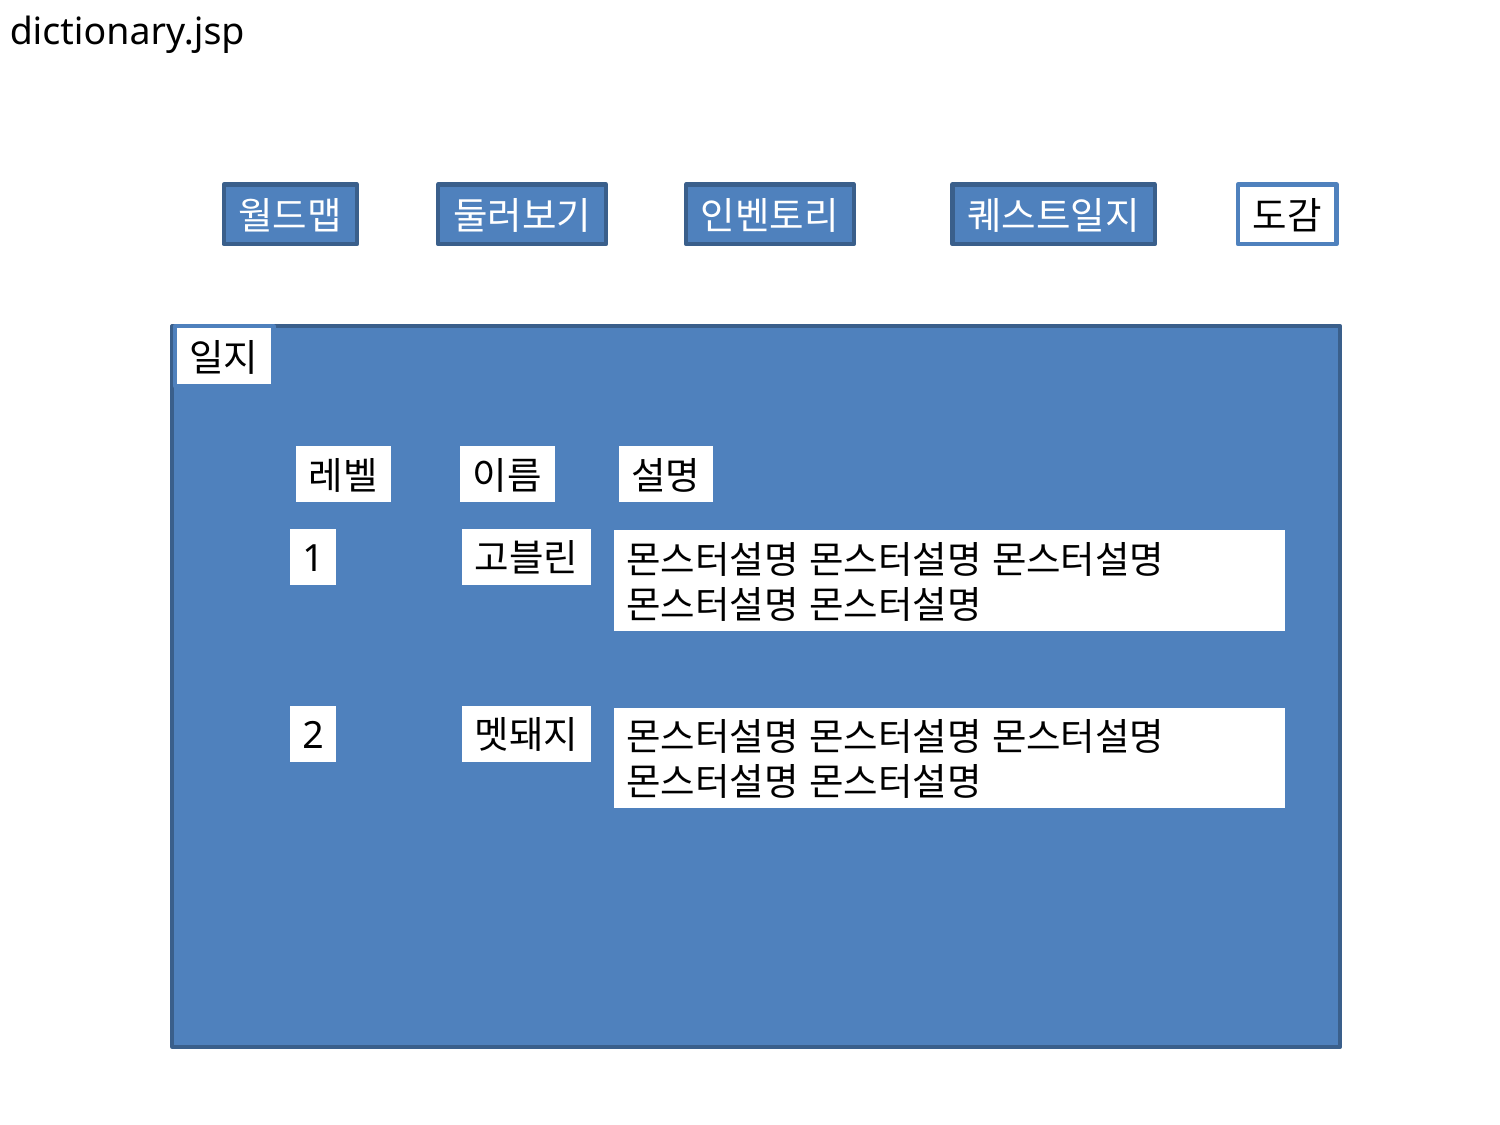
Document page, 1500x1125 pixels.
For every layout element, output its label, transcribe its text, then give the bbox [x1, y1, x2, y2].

text_box 퀘스트일지 [950, 182, 1157, 246]
text_box 몬스터설명 몬스터설명 몬스터설명 몬스터설명 몬스터설명 [609, 526, 1289, 635]
text_box dictionary.jsp [0, 0, 260, 60]
text_box 일지 [173, 324, 276, 388]
text_box 인벤토리 [684, 182, 856, 246]
text_box 도감 [1236, 182, 1339, 246]
text_box 설명 [615, 442, 717, 506]
text_box [170, 324, 1342, 1049]
text_box 월드맵 [222, 182, 359, 246]
text_box 멧돼지 [458, 702, 595, 766]
text_box 1 [285, 525, 341, 589]
text_box 2 [285, 702, 341, 766]
text_box 몬스터설명 몬스터설명 몬스터설명 몬스터설명 몬스터설명 [609, 703, 1289, 812]
text_box 둘러보기 [436, 182, 608, 246]
text_box 이름 [456, 442, 559, 506]
text_box 고블린 [458, 525, 595, 589]
text_box 레벨 [292, 442, 395, 506]
